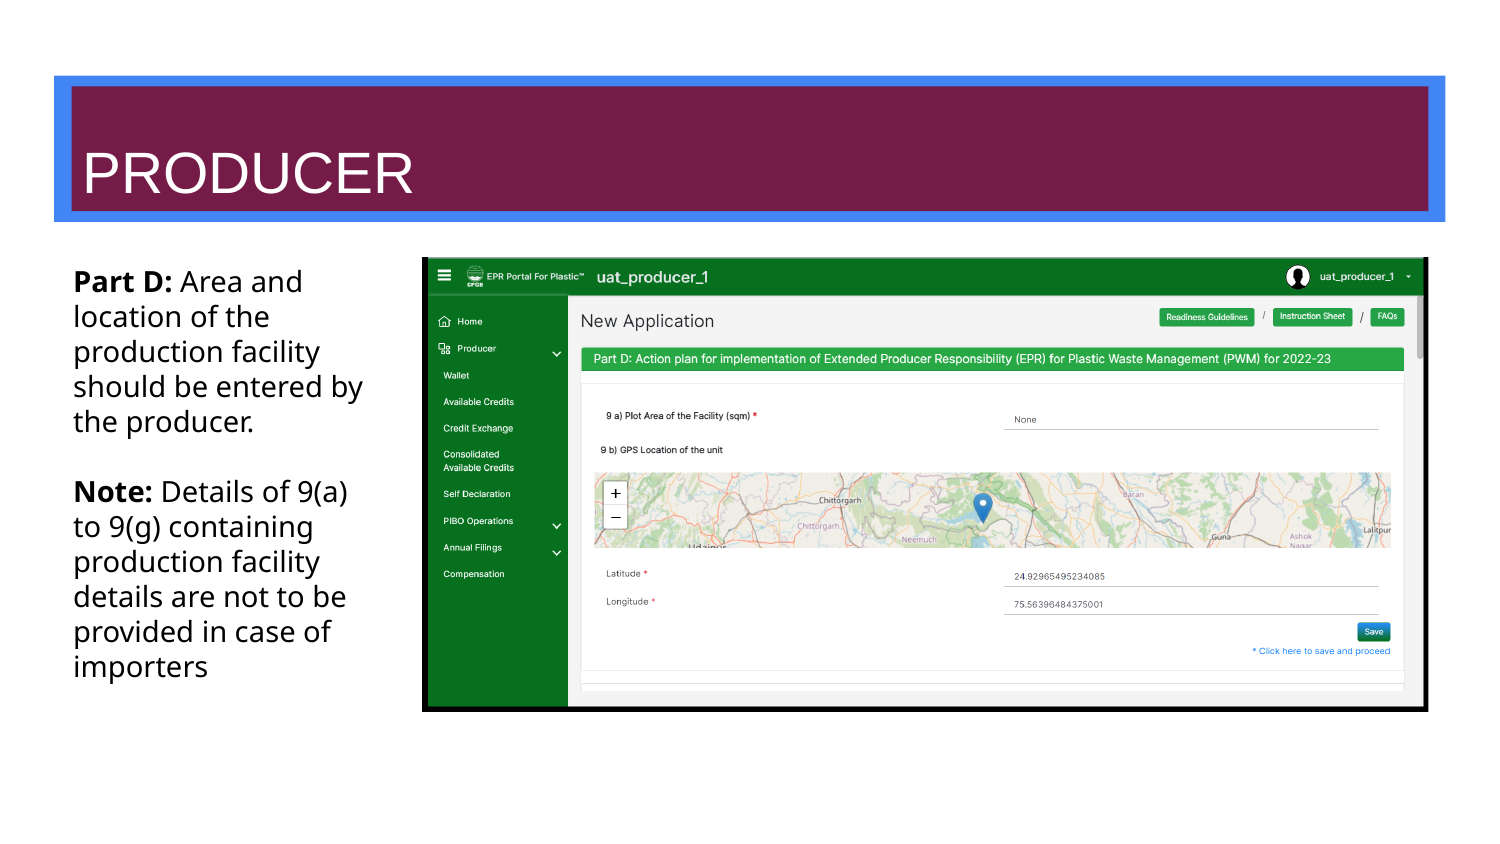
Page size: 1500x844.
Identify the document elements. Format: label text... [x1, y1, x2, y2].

text_box Part D: Area and location of the production facility should be entered by the producer. Note: Details of 9(a) to 9(g) containing production facility details are not to be provided in case of importers [61, 257, 382, 759]
title PRODUCER [71, 86, 1429, 212]
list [421, 257, 1429, 713]
